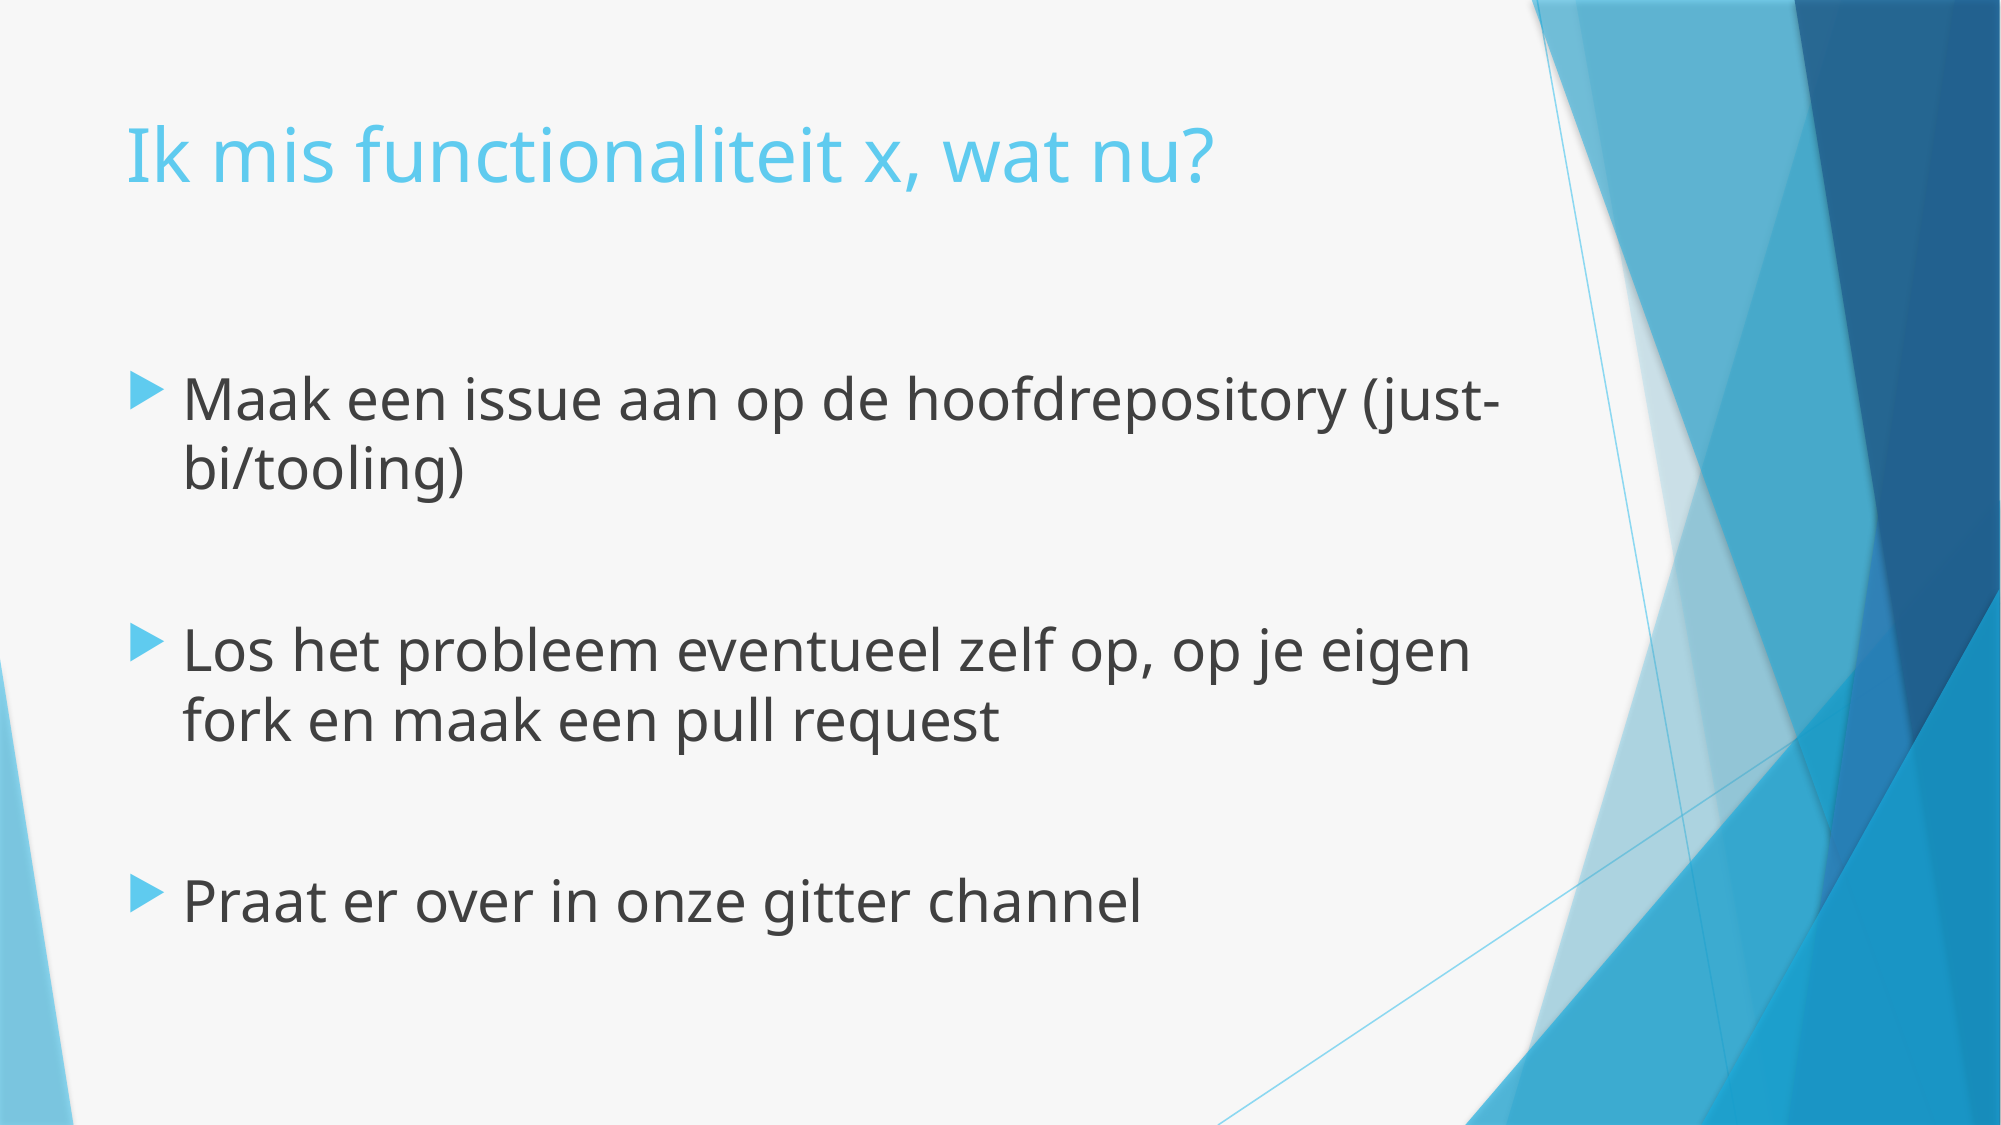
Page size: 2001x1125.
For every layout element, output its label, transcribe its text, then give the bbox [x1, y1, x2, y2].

list Maak een issue aan op de hoofdrepository (just-bi/tooling) Los het probleem eventueel zelf op, op je eigen fork en maak een pull request Praat er over in onze gitter channel [111, 354, 1522, 992]
title Ik mis functionaliteit x, wat nu? [111, 99, 1522, 317]
